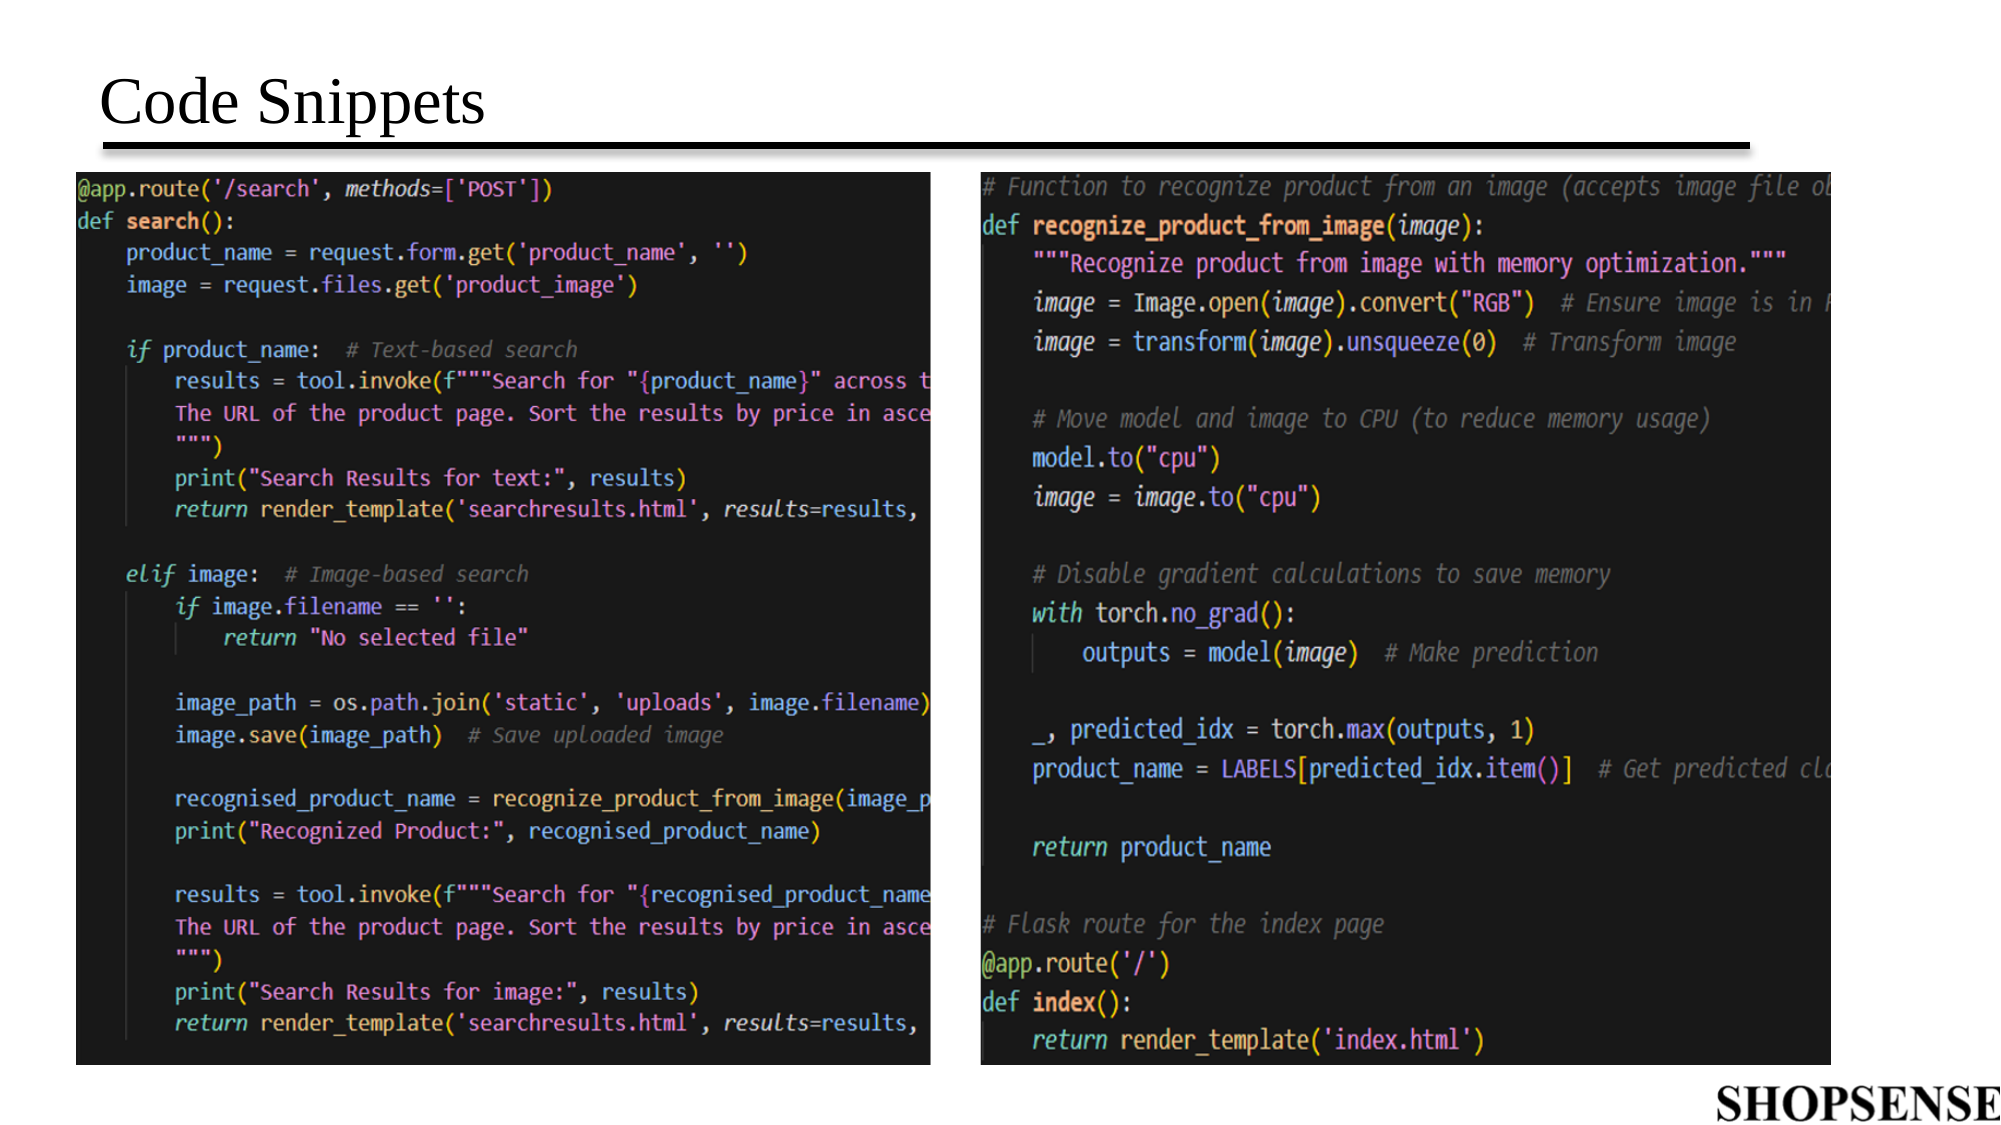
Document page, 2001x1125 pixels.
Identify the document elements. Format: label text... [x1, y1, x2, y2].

picture [1711, 1083, 2000, 1125]
picture [76, 172, 1831, 1065]
text_box Code Snippets [67, 48, 1000, 189]
